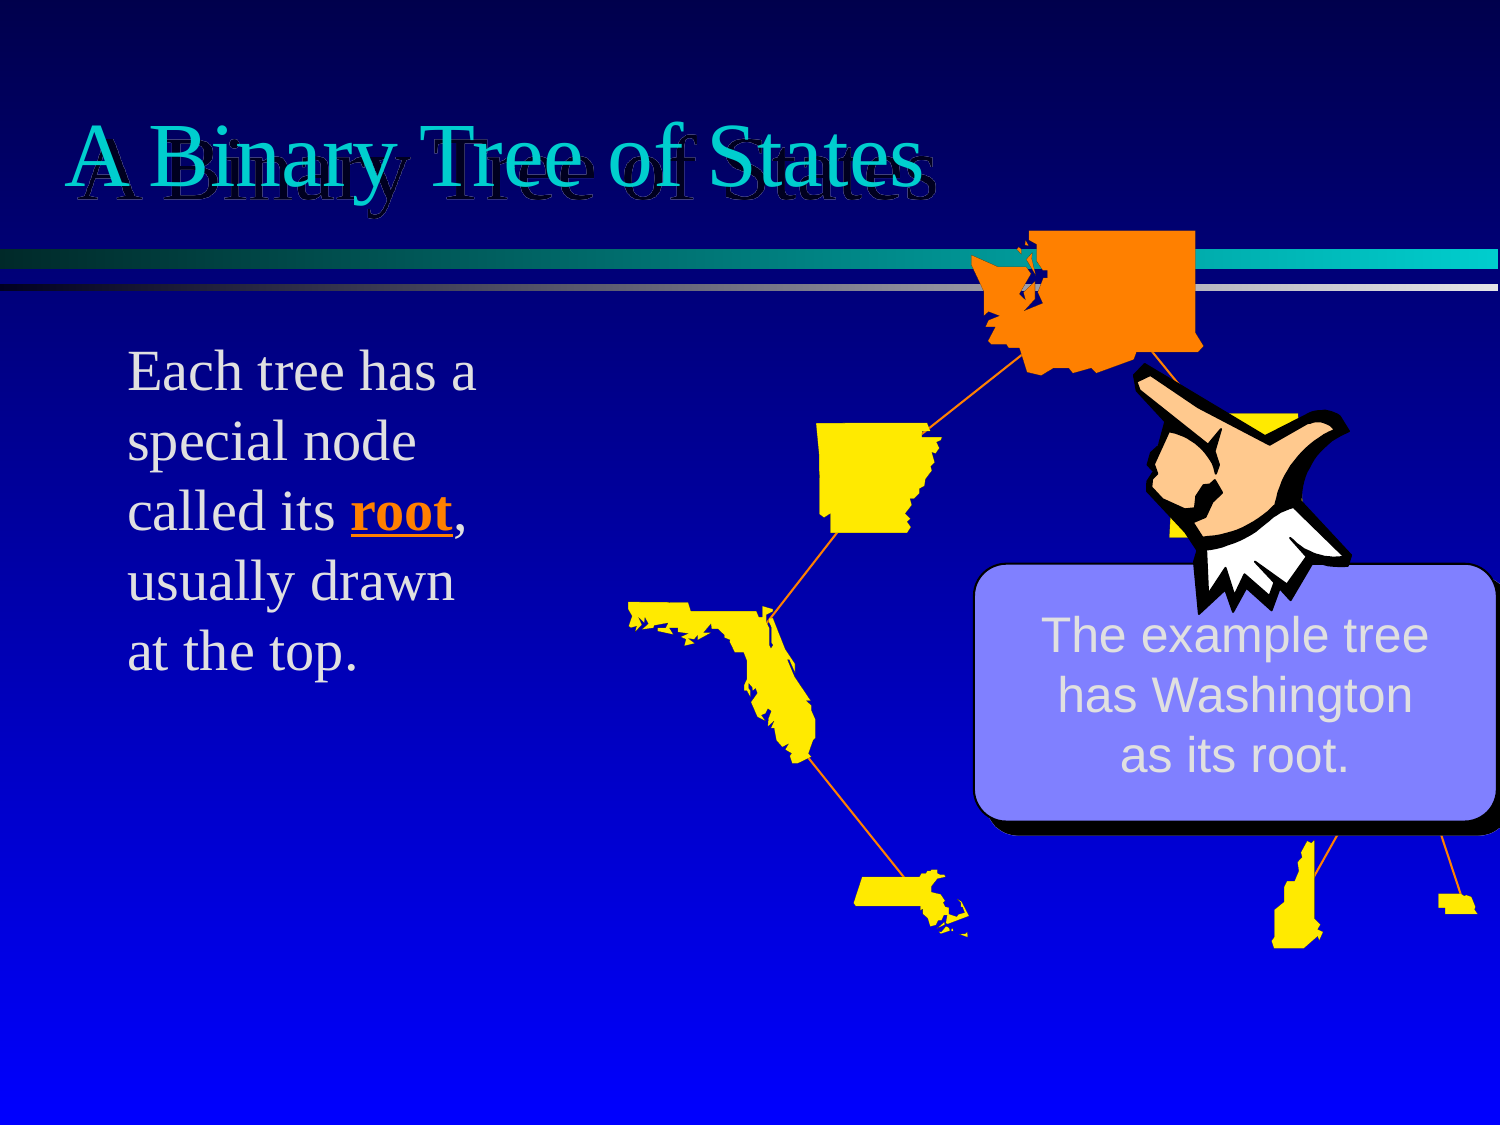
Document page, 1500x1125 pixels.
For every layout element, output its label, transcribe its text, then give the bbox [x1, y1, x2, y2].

text_box The example tree has Washington as its root. [973, 563, 1497, 822]
picture [625, 599, 824, 765]
picture [1437, 892, 1479, 916]
text_box [1127, 563, 1134, 622]
picture [814, 421, 948, 535]
picture [852, 865, 971, 941]
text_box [1133, 363, 1352, 615]
title A Binary Tree of States [49, 55, 1326, 245]
picture [998, 622, 1236, 758]
picture [1319, 614, 1436, 763]
picture [969, 223, 1206, 383]
picture [1269, 838, 1326, 950]
list Each tree has a special node called its root, usually drawn at the top. [111, 324, 523, 1054]
